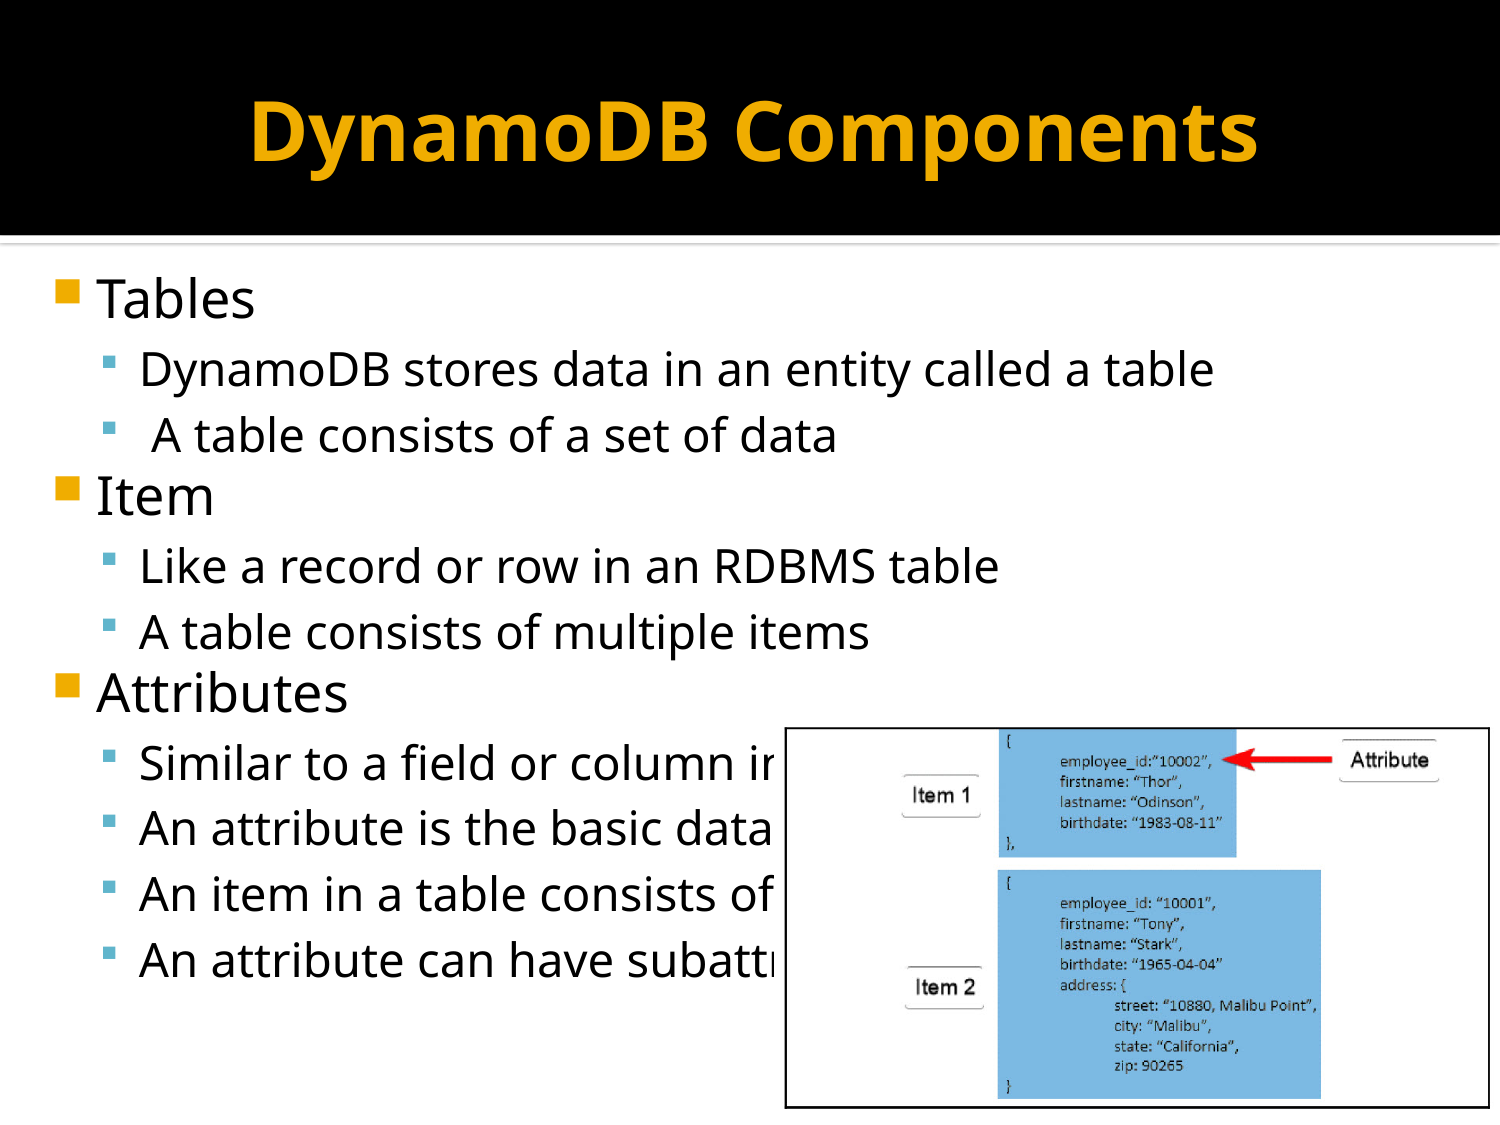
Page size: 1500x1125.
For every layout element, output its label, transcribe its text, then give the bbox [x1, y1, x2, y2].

picture [774, 720, 1497, 1113]
title DynamoDB Components [75, 25, 1425, 231]
list Tables DynamoDB stores data in an entity called a table A table consists of a set of data Item Like a record or row in an RDBMS table A table consists of multiple items Attributes Similar to a field or column in RDBMS An attribute is the basic data element of an item An item in a table consists of multiple attributes An attribute can have subattributes [24, 249, 1375, 1009]
